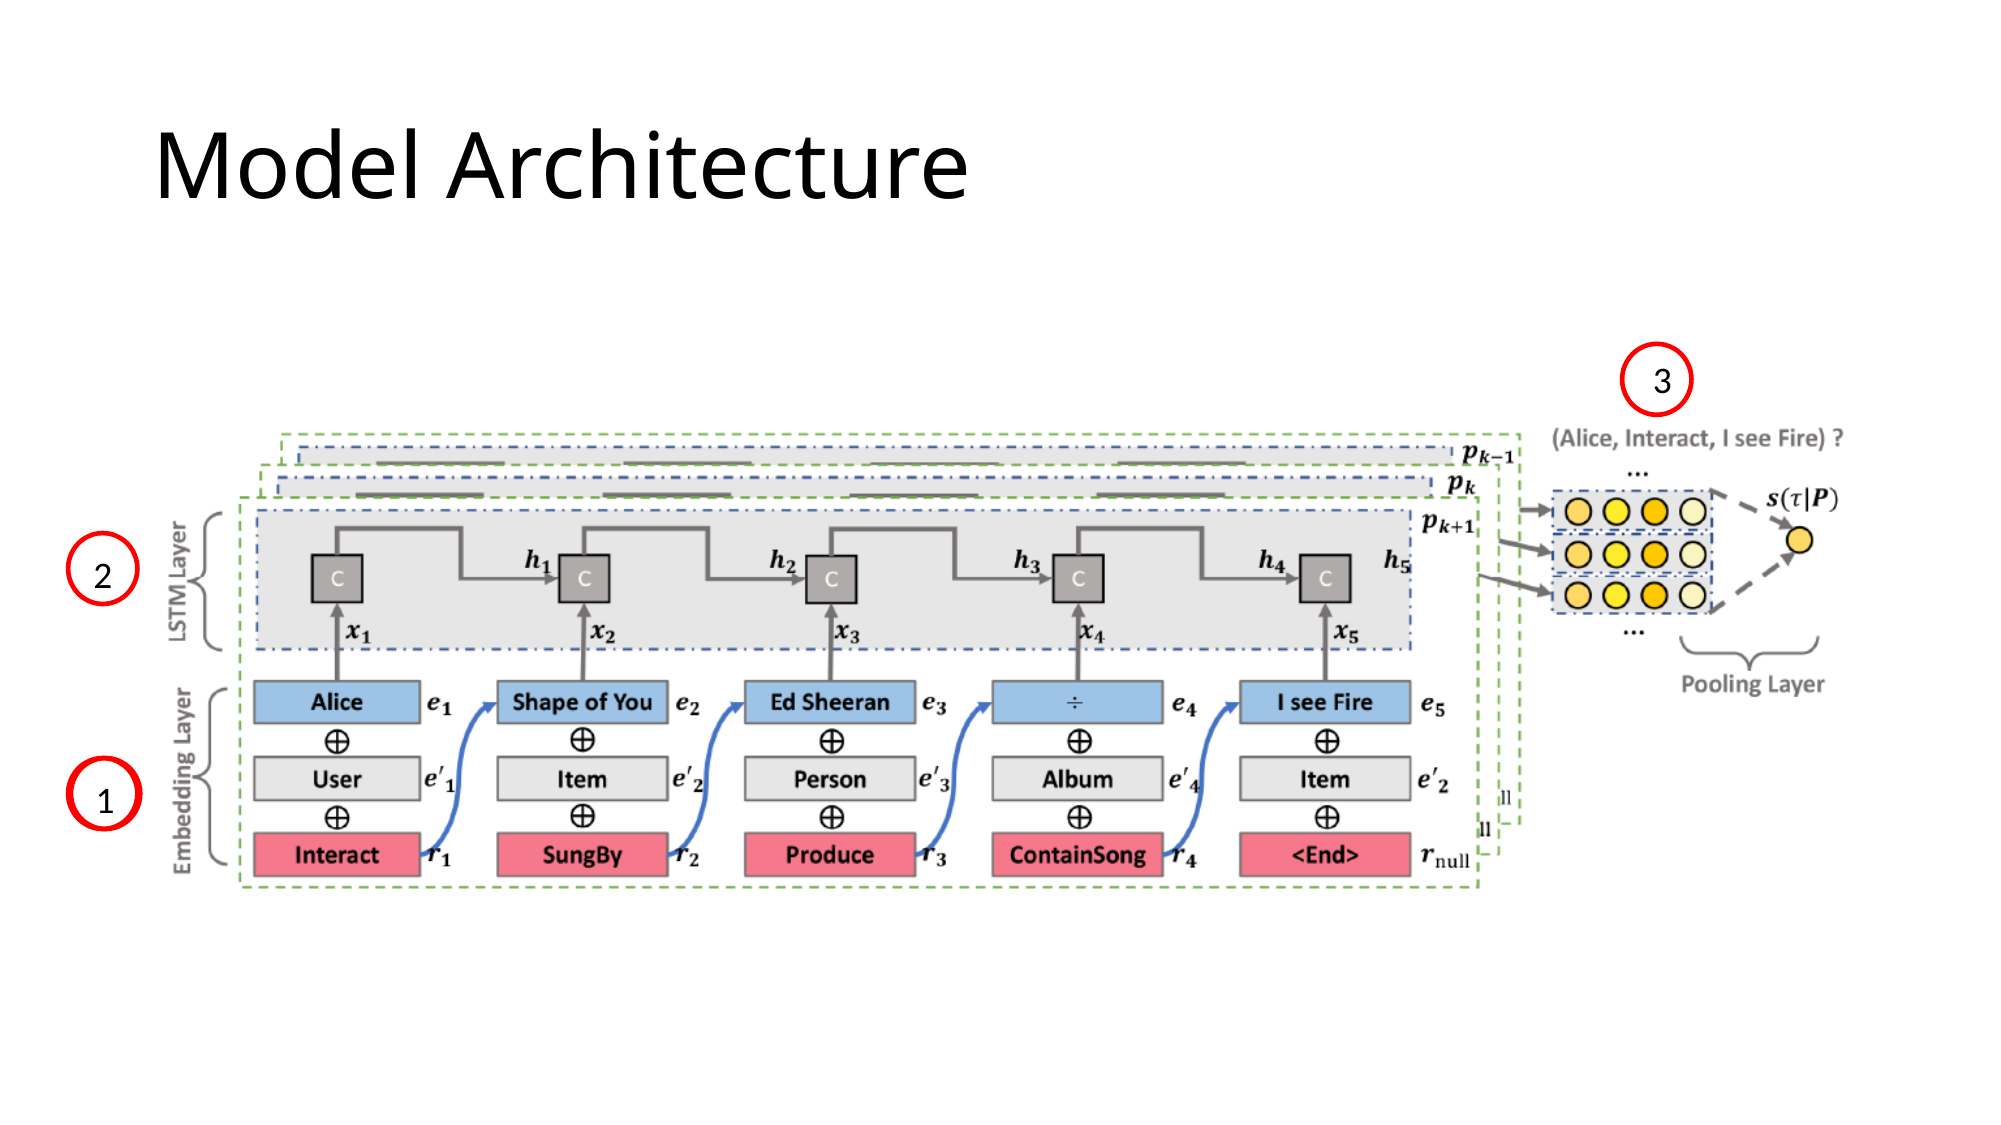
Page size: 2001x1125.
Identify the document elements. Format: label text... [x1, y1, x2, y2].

text_box [67, 531, 137, 603]
text_box 1 [80, 823, 91, 829]
text_box [67, 756, 137, 831]
text_box 3 [1638, 349, 1676, 409]
title Model Architecture [137, 59, 1863, 278]
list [137, 409, 1863, 904]
text_box 2 [78, 543, 116, 604]
text_box [1621, 342, 1693, 409]
